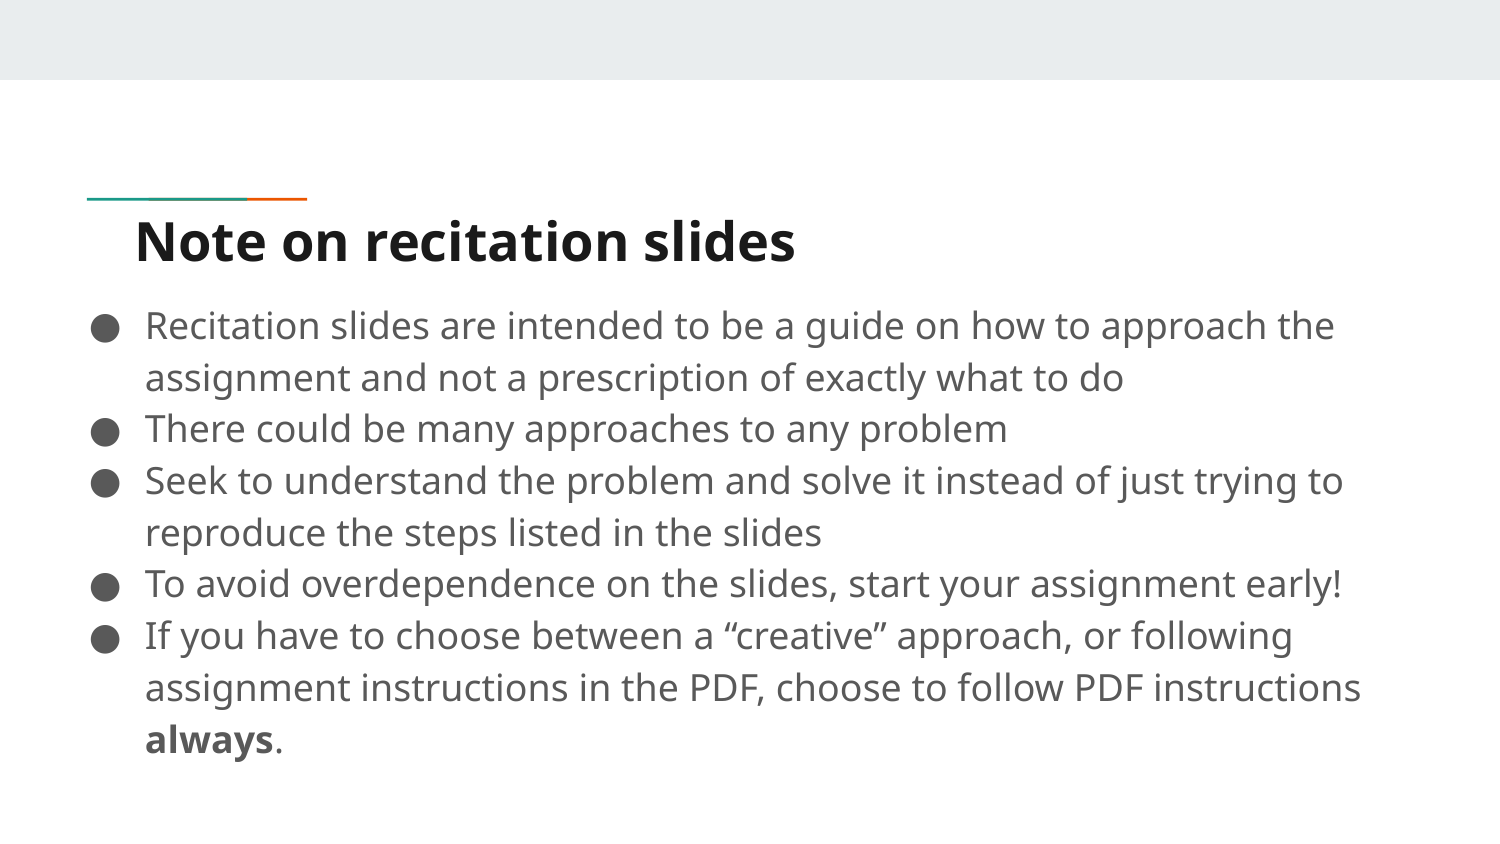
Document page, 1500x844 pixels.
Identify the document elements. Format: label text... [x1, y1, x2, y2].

title Note on recitation slides [119, 192, 1381, 280]
list Recitation slides are intended to be a guide on how to approach the assignment and not a prescription of exactly what to do There could be many approaches to any problem Seek to understand the problem and solve it instead of just trying to reproduce the steps listed in the slides To avoid overdependence on the slides, start your assignment early! If you have to choose between a “creative” approach, or following assignment instructions in the PDF, choose to follow PDF instructions always. [55, 280, 1445, 820]
